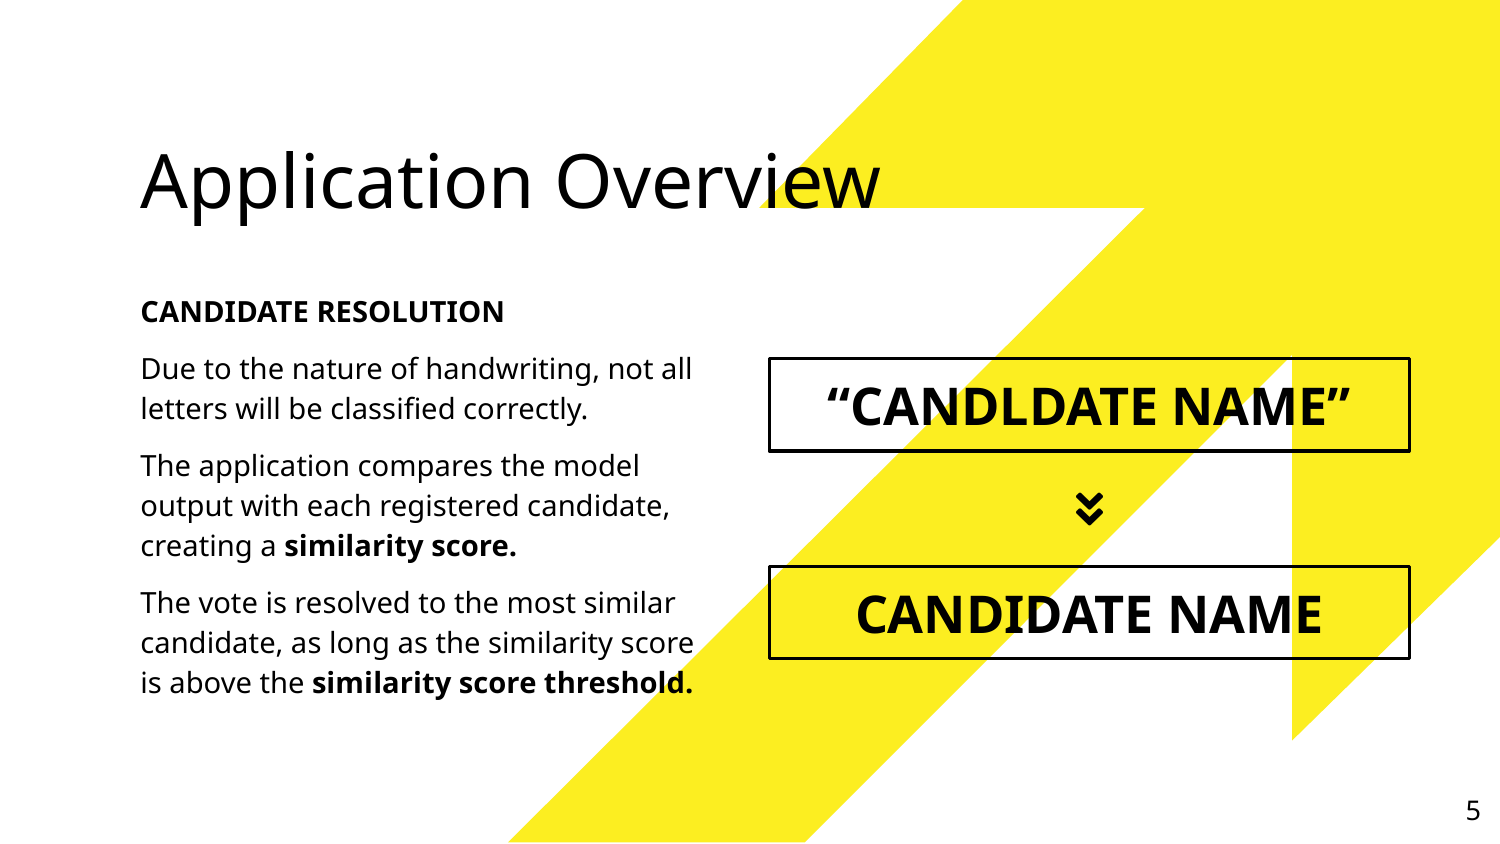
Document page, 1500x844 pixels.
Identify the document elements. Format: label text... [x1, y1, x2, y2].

title Application Overview [140, 142, 1145, 225]
slide_number ‹#› [1391, 779, 1482, 844]
list CANDIDATE RESOLUTION Due to the nature of handwriting, not all letters will be classified correctly. The application compares the model output with each registered candidate, creating a similarity score. The vote is resolved to the most similar candidate, as long as the similarity score is above the similarity score threshold. [140, 288, 712, 673]
picture [1075, 488, 1103, 531]
text_box CANDIDATE NAME [769, 566, 1410, 659]
text_box “CANDLDATE NAME” [769, 358, 1410, 452]
